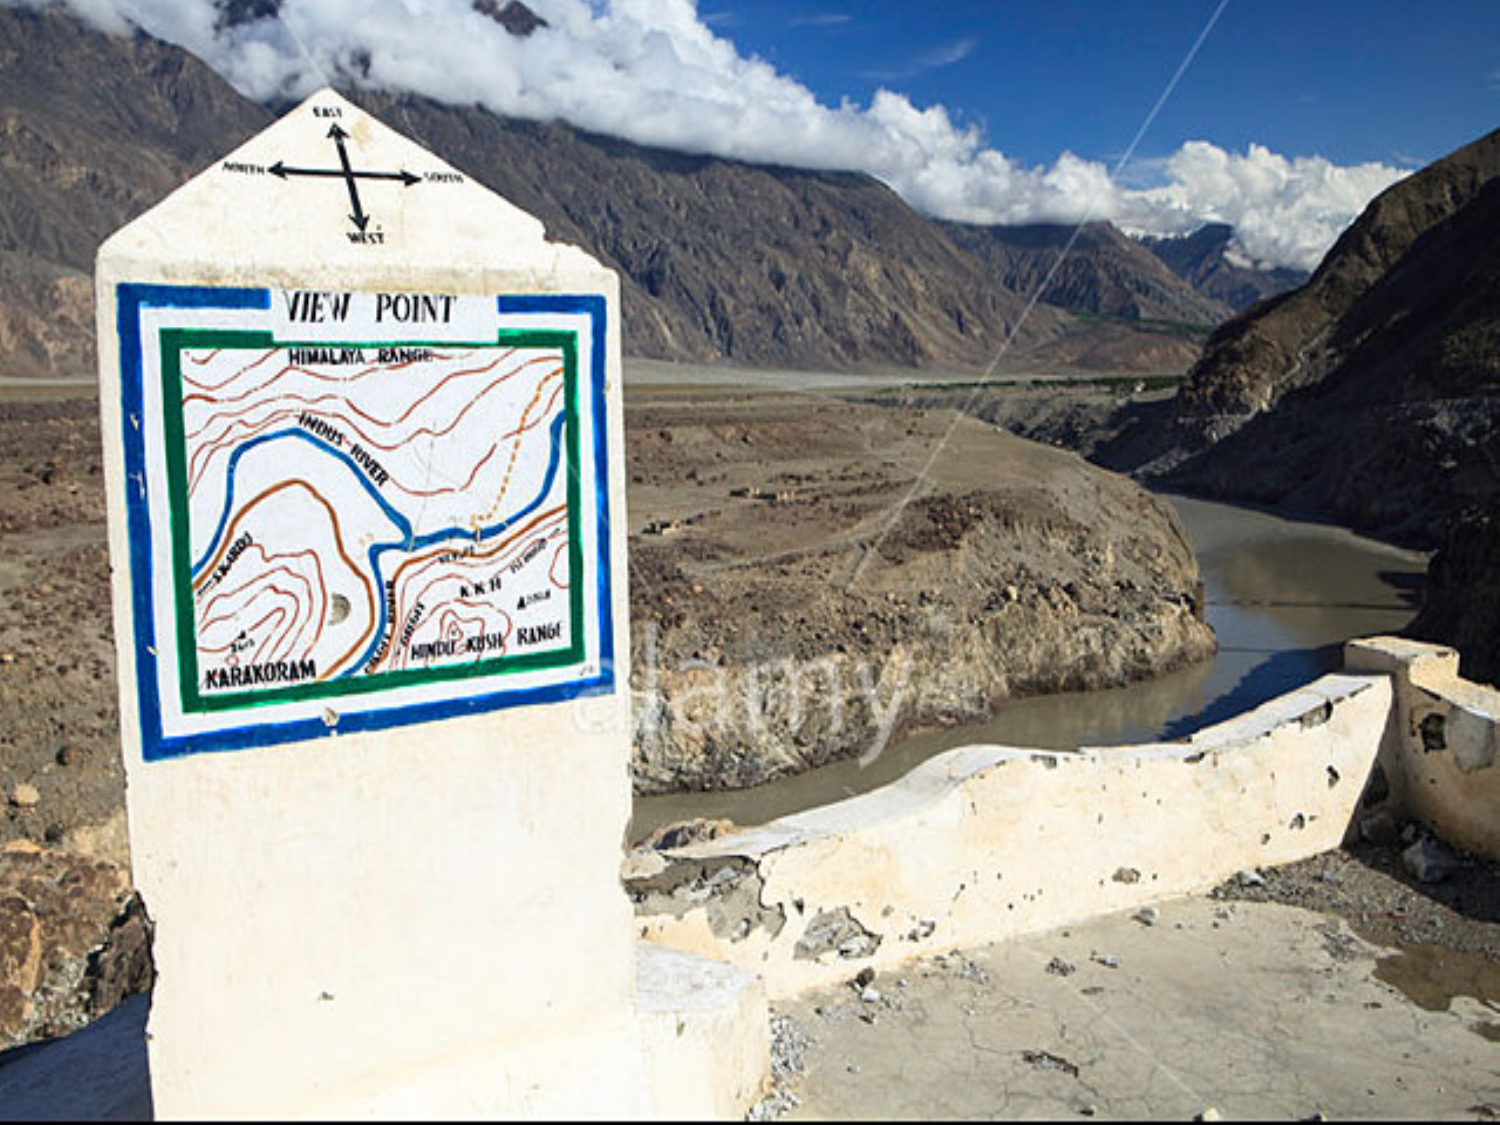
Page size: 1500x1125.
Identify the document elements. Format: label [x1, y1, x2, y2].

list [0, 0, 1500, 1125]
